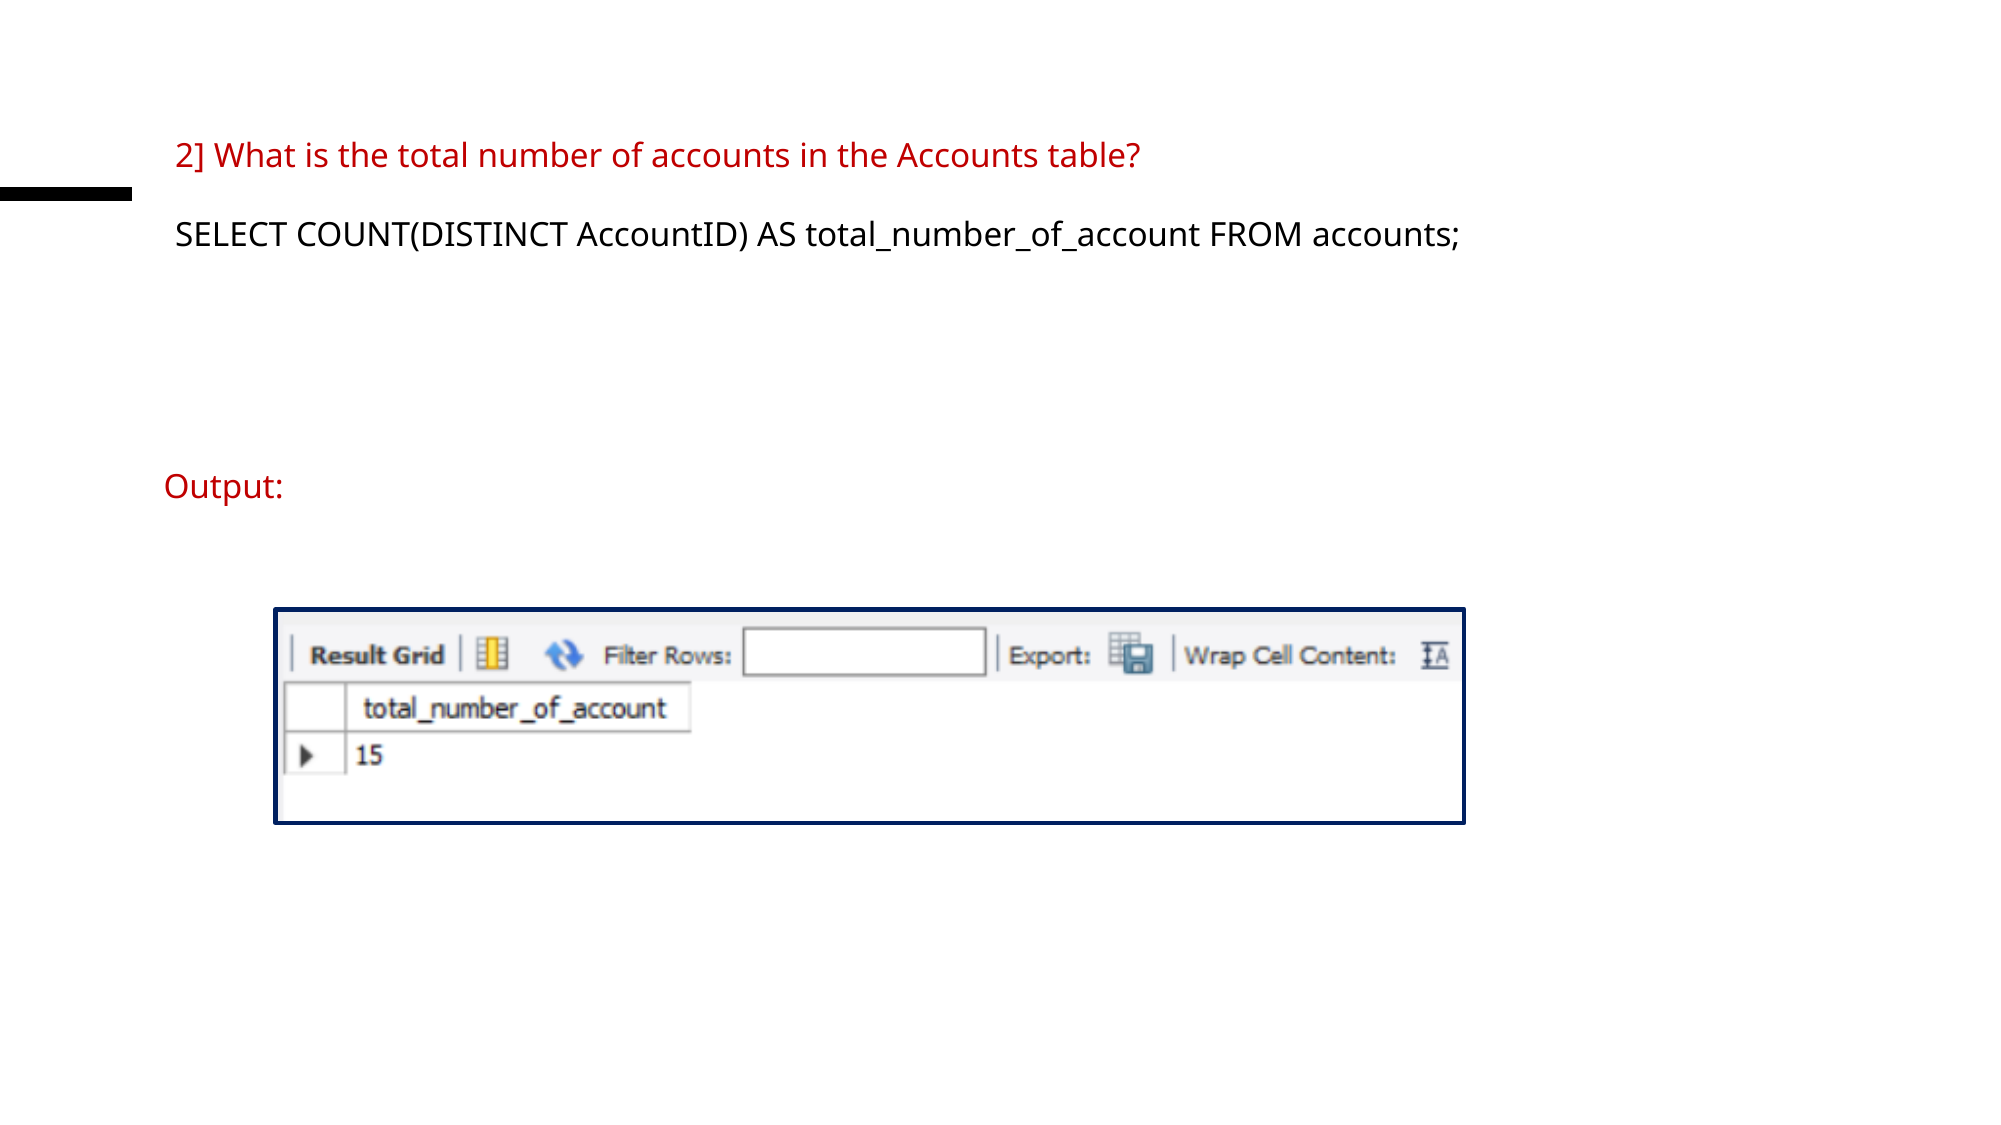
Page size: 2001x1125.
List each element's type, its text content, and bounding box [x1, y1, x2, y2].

text_box Output: [148, 457, 325, 513]
text_box 2] What is the total number of accounts in the Accounts table? SELECT COUNT(DISTINCT AccountID) AS total_number_of_account FROM accounts; [160, 126, 1939, 261]
picture [277, 611, 1462, 821]
